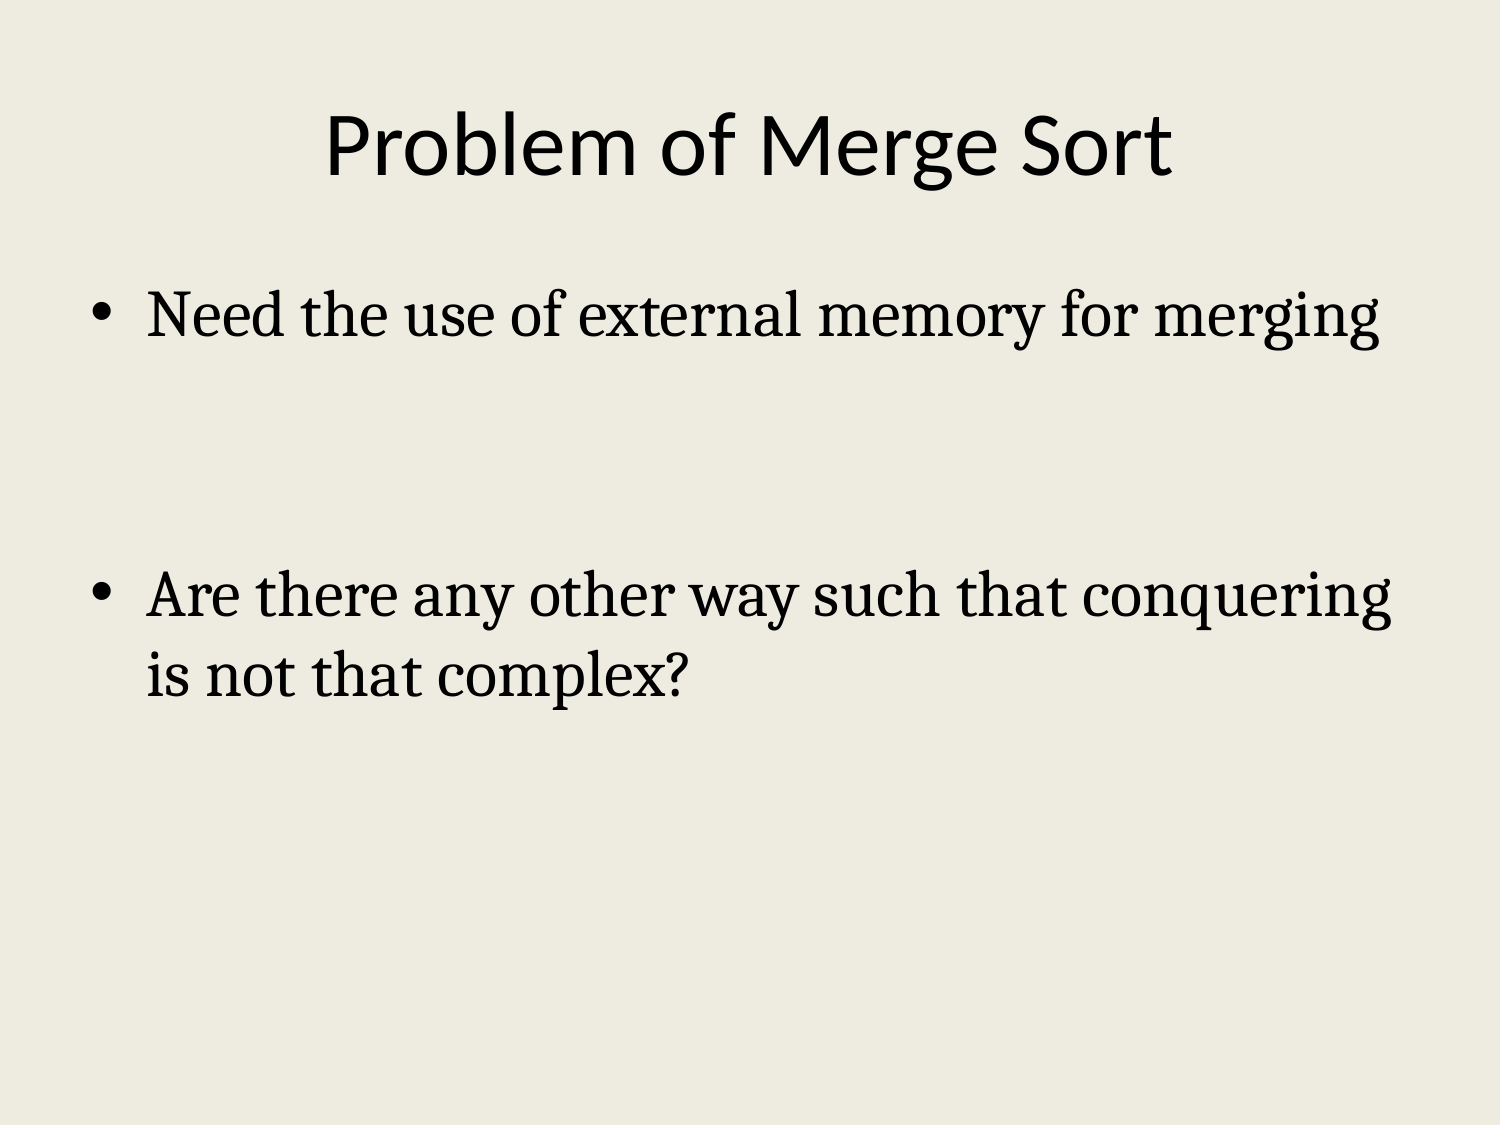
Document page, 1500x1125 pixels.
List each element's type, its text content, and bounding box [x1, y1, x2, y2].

list Need the use of external memory for merging Are there any other way such that conquering is not that complex? [75, 262, 1425, 1005]
title Problem of Merge Sort [75, 45, 1425, 233]
